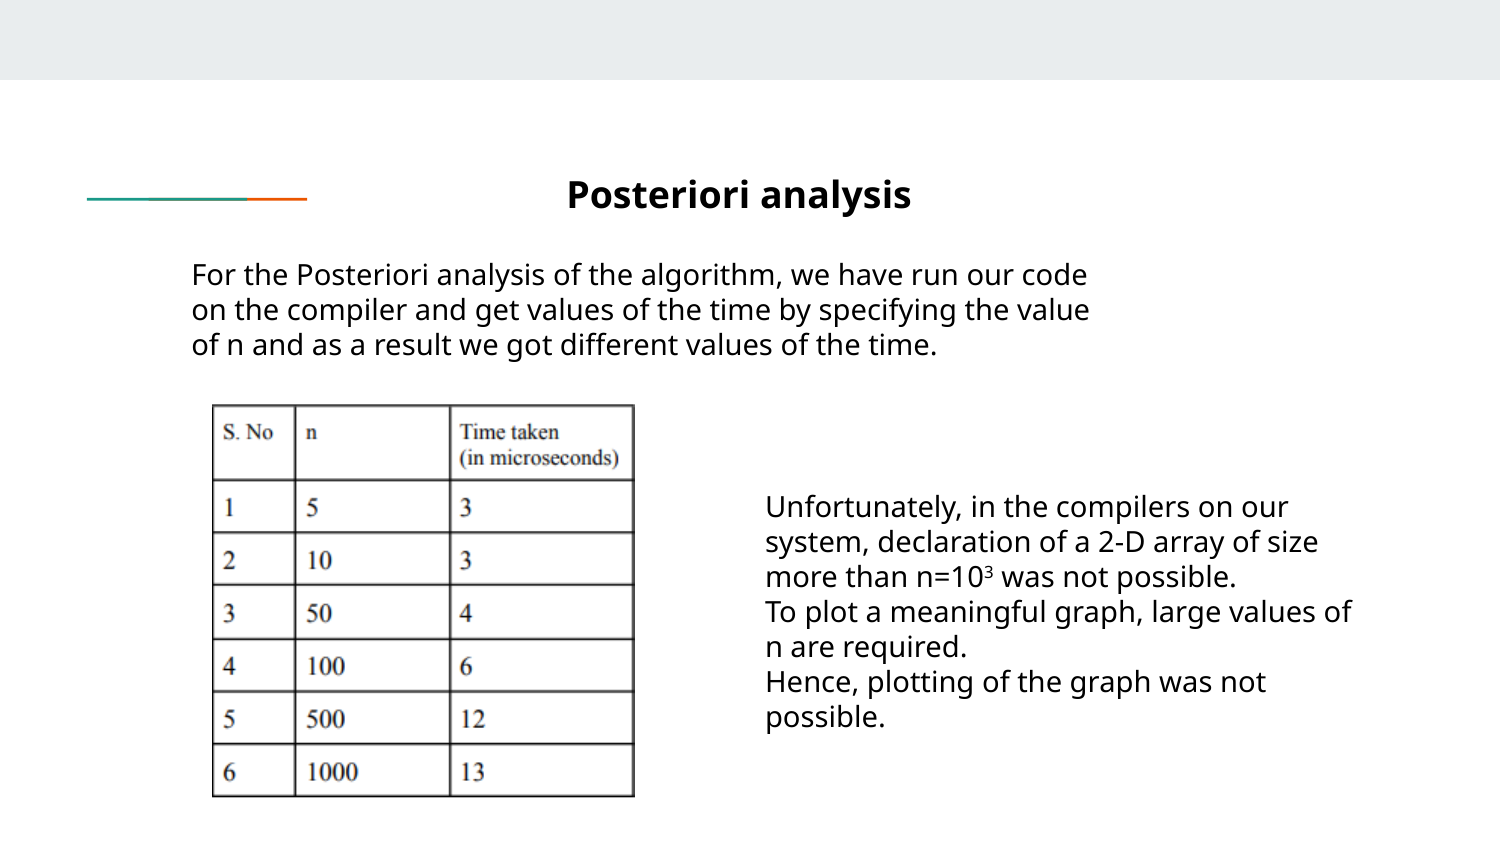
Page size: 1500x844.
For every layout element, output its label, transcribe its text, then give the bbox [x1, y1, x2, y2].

text_box Posteriori analysis For the Posteriori analysis of the algorithm, we have run our code on the compiler and get values of the time by specifying the value of n and as a result we got different values of the time. [176, 156, 1128, 376]
text_box Unfortunately, in the compilers on our system, declaration of a 2-D array of size more than n=103 was not possible. To plot a meaningful graph, large values of n are required. Hence, plotting of the graph was not possible. [749, 473, 1378, 749]
picture [211, 402, 635, 799]
